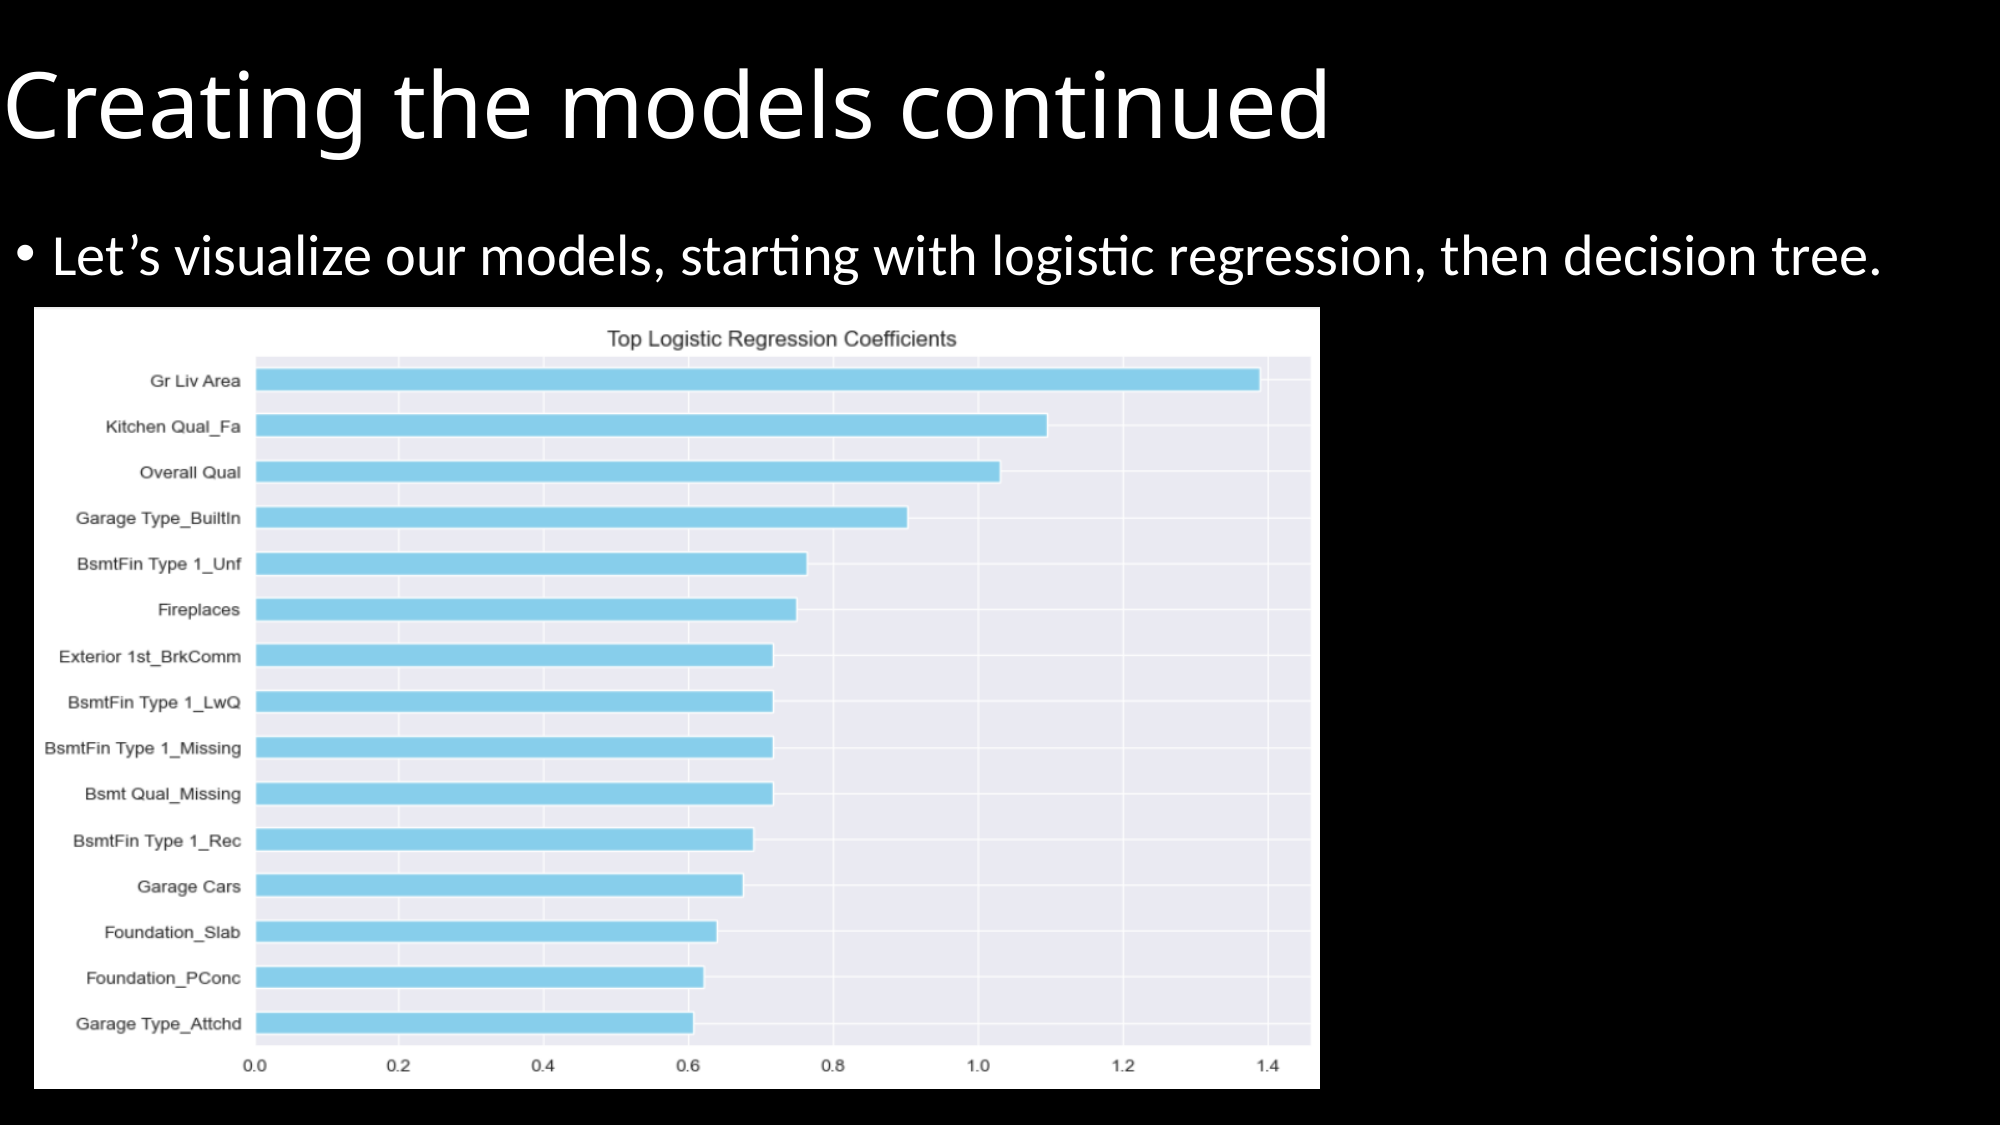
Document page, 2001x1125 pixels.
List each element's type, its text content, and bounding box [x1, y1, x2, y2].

picture [34, 307, 1320, 1089]
list Let’s visualize our models, starting with logistic regression, then decision tree. [0, 217, 2000, 1125]
title Creating the models continued [0, 0, 1713, 217]
